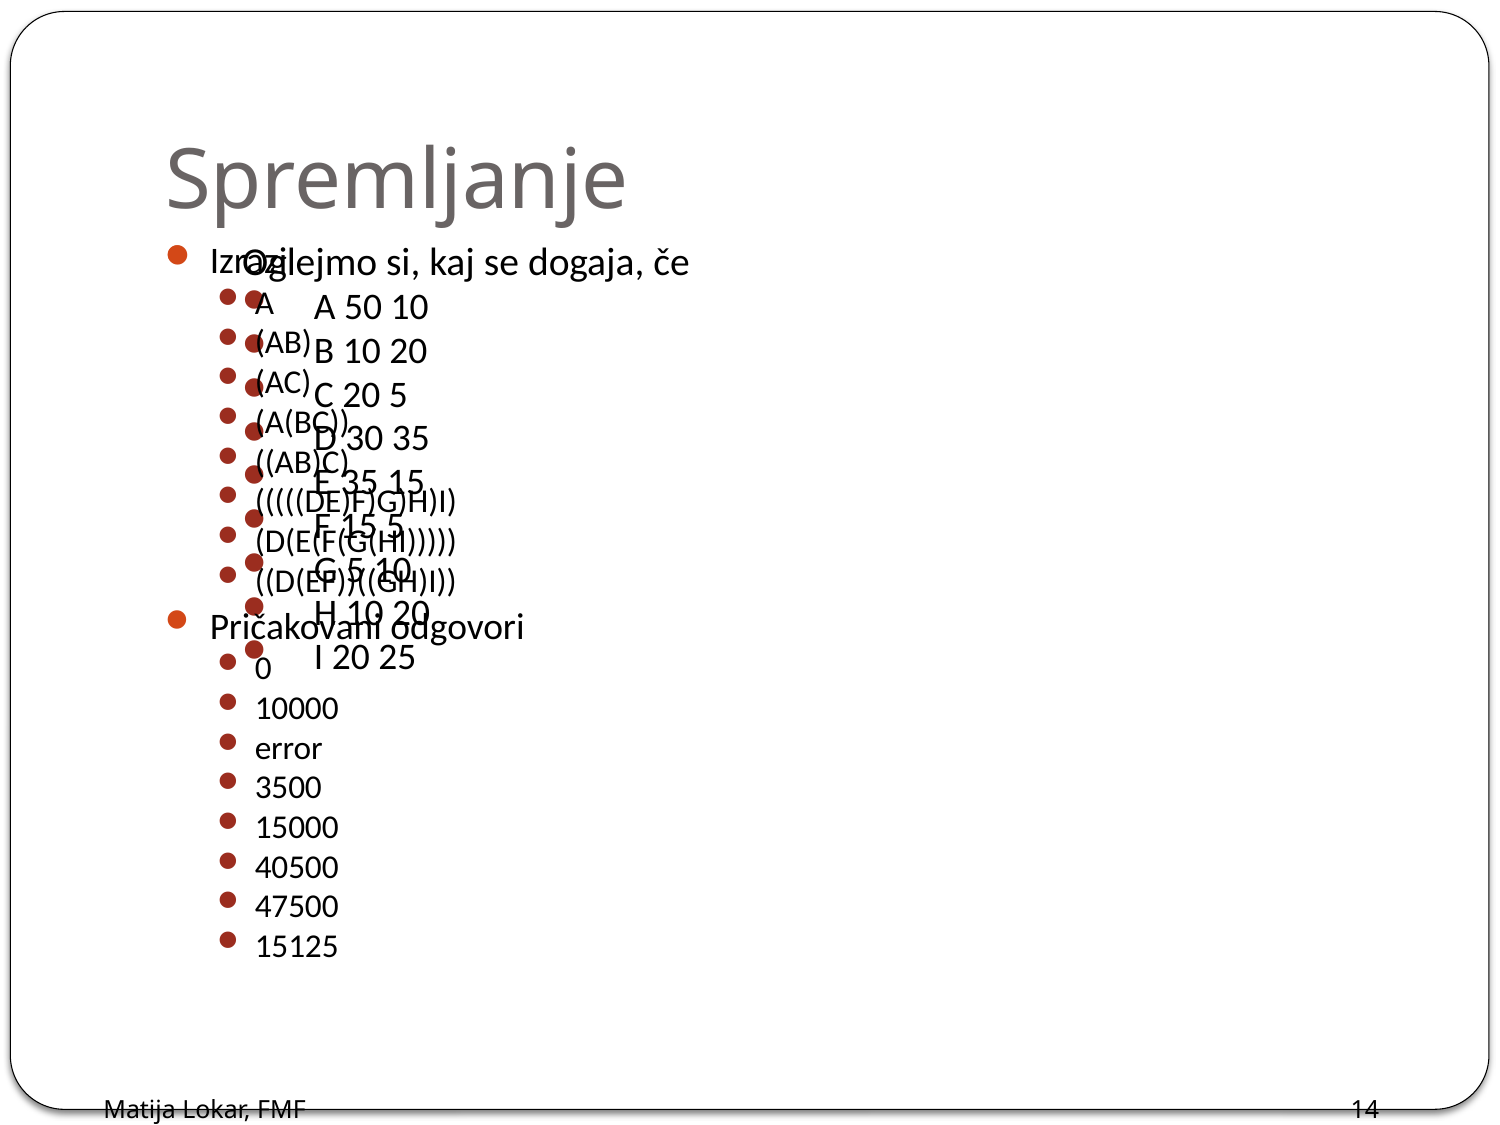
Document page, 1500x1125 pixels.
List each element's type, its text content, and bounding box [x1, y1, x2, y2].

text_box [513, 1085, 989, 1125]
text_box Matija Lokar, FMF [88, 1085, 414, 1125]
title Spremljanje [150, 45, 1425, 233]
text_box 14 [1069, 1085, 1394, 1125]
list Izrazi A (AB) (AC) (A(BC)) ((AB)C) (((((DE)F)G)H)I) (D(E(F(G(HI))))) ((D(EF))((GH)I)) Pričakovani odgovori 0 10000 error 3500 15000 40500 47500 15125 [150, 237, 1425, 988]
